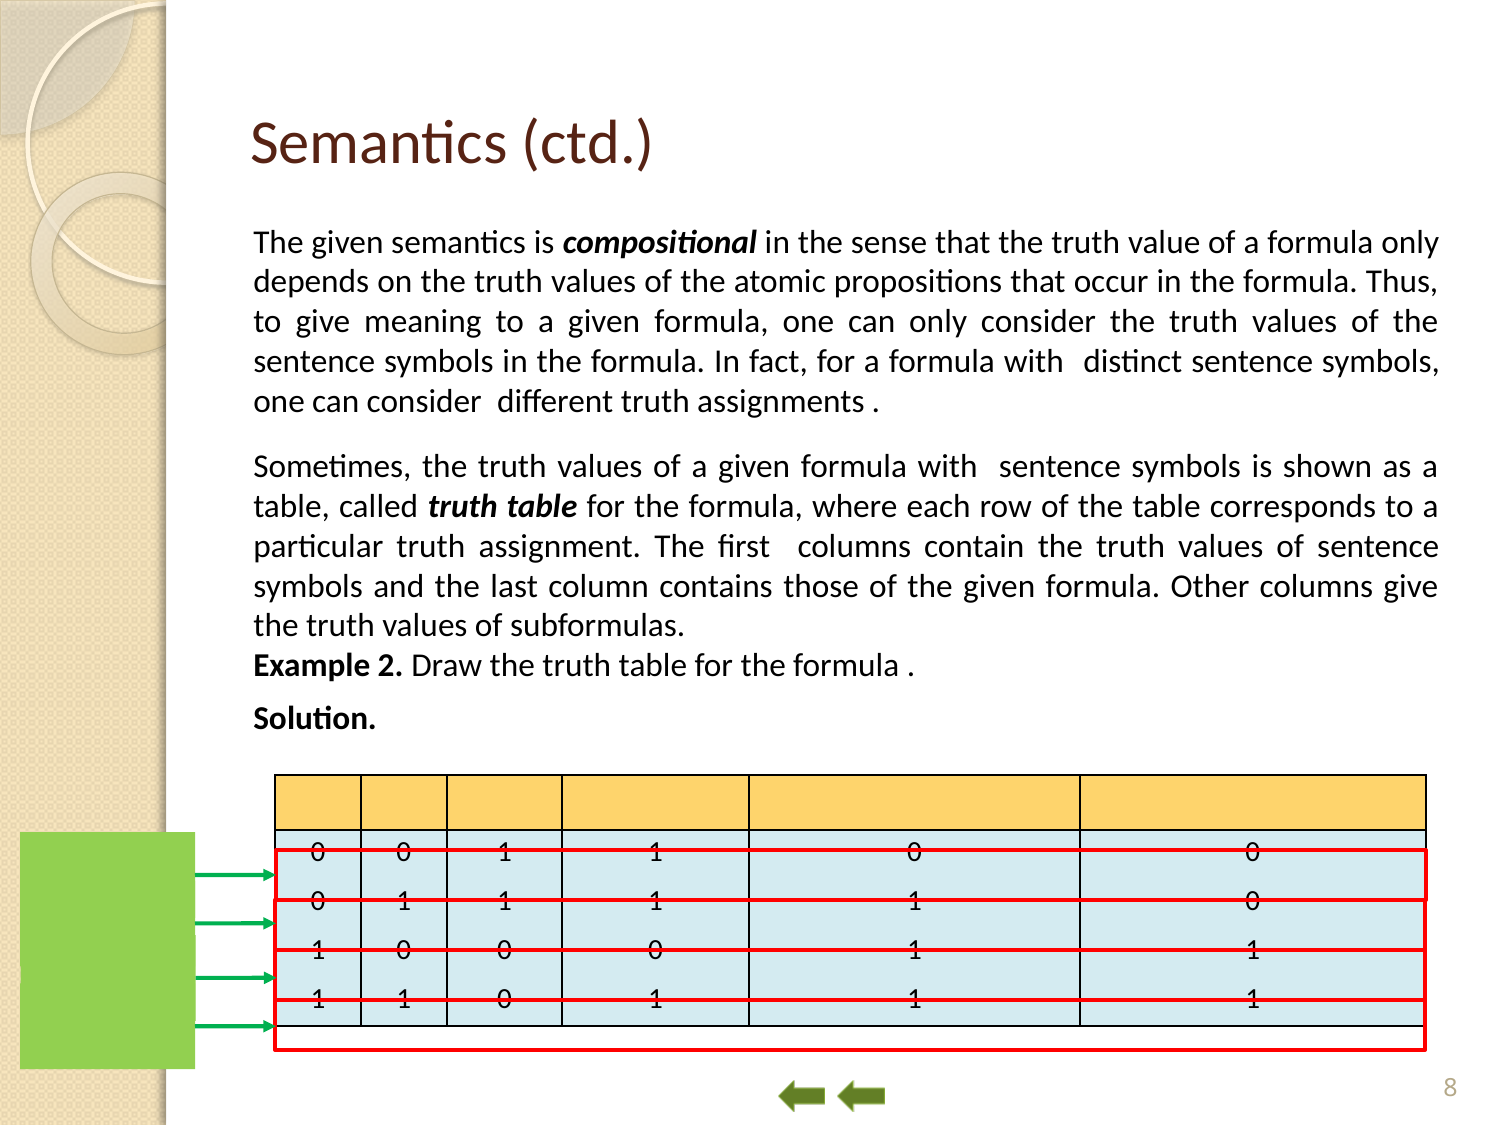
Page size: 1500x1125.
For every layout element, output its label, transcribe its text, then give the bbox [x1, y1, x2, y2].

picture [836, 1079, 885, 1112]
text_box [273, 898, 1427, 948]
text_box [273, 998, 1427, 1052]
text_box [274, 848, 1428, 902]
picture [778, 1079, 826, 1112]
text_box [273, 948, 1427, 998]
title Semantics (ctd.) [235, 45, 1466, 233]
slide_number 8 [1413, 1034, 1488, 1113]
